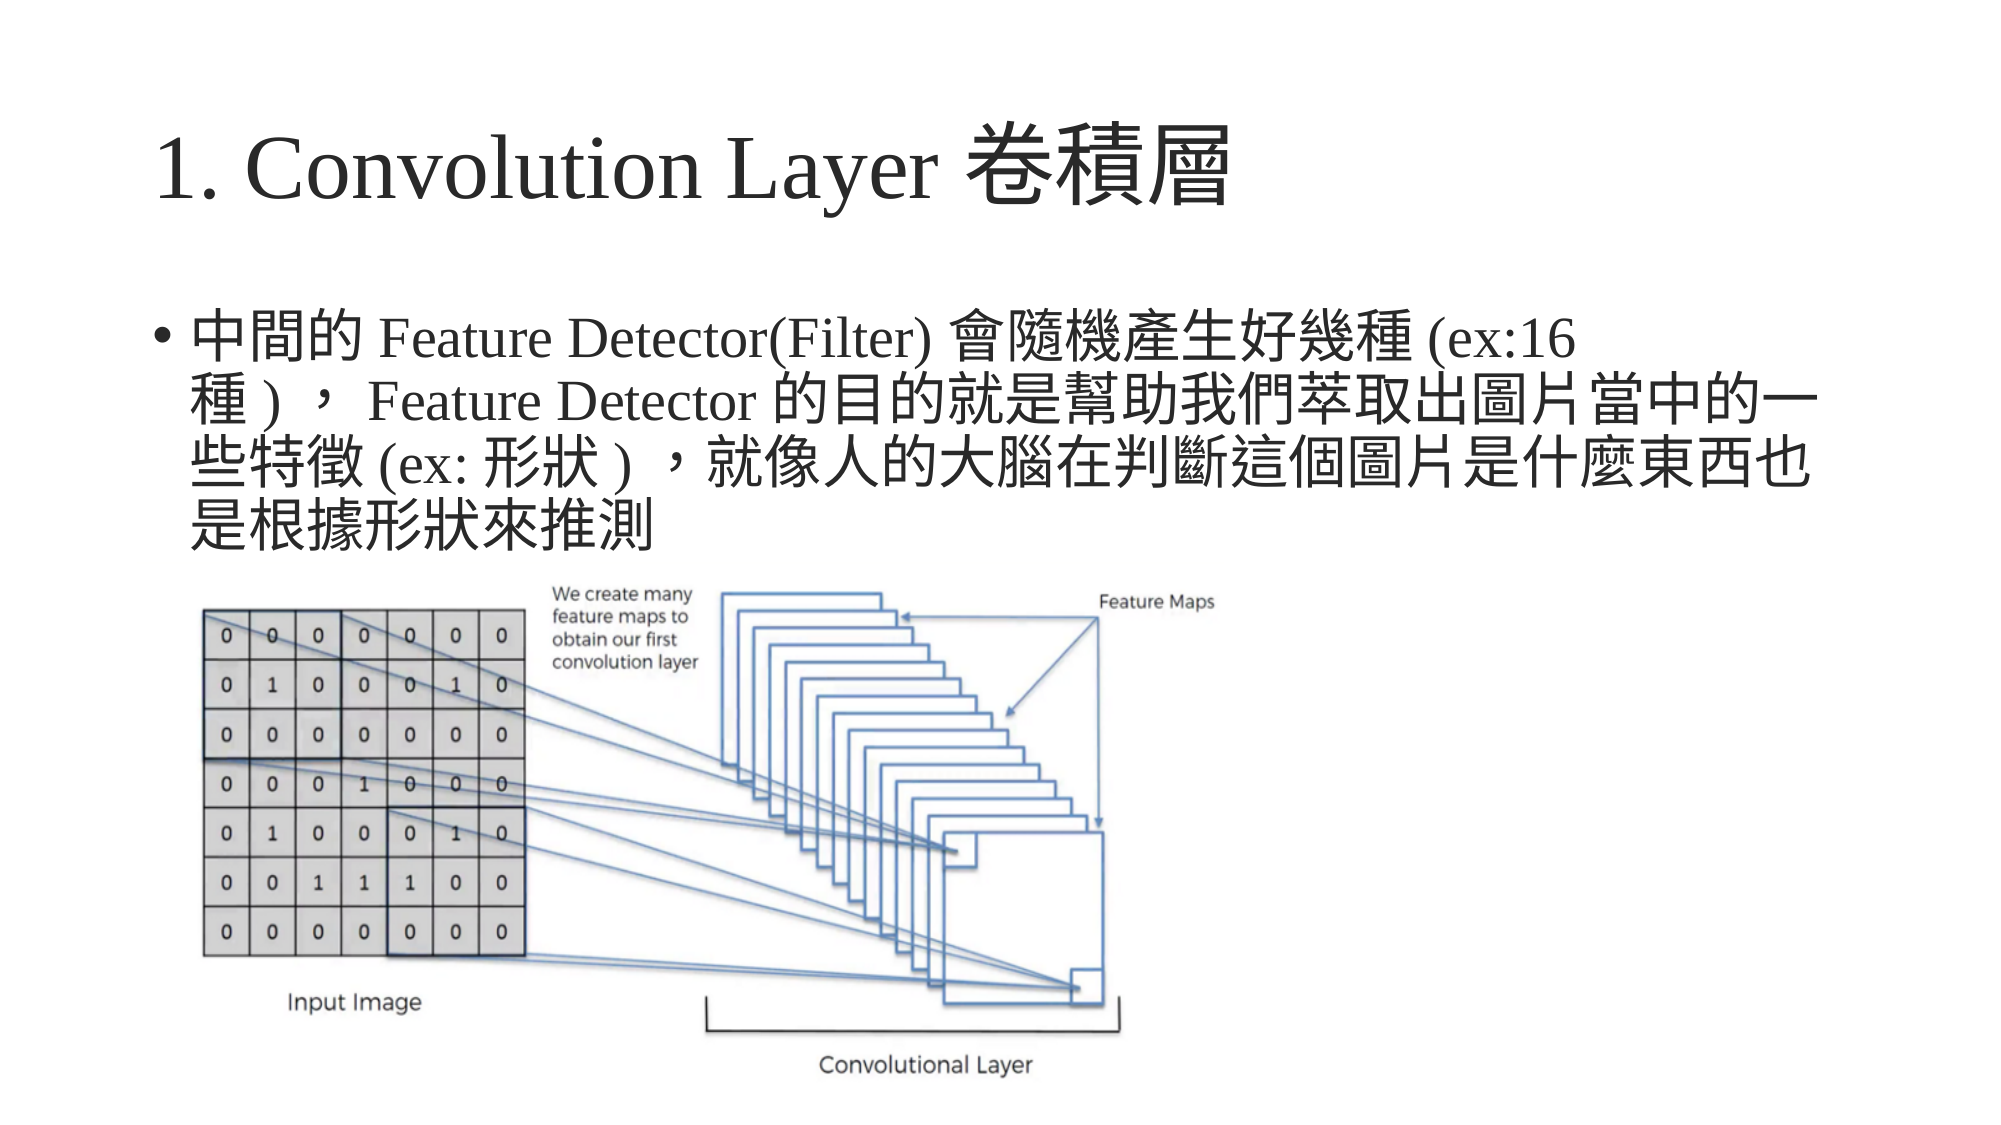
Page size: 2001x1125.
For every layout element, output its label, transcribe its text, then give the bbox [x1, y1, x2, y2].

title 1. Convolution Layer卷積層 [137, 59, 1863, 278]
list 中間的Feature Detector(Filter)會隨機產生好幾種(ex:16種)，Feature Detector的目的就是幫助我們萃取出圖片當中的一些特徵(ex:形狀)，就像人的大腦在判斷這個圖片是什麼東西也是根據形狀來推測 [137, 299, 1863, 1014]
picture [137, 562, 1224, 1095]
